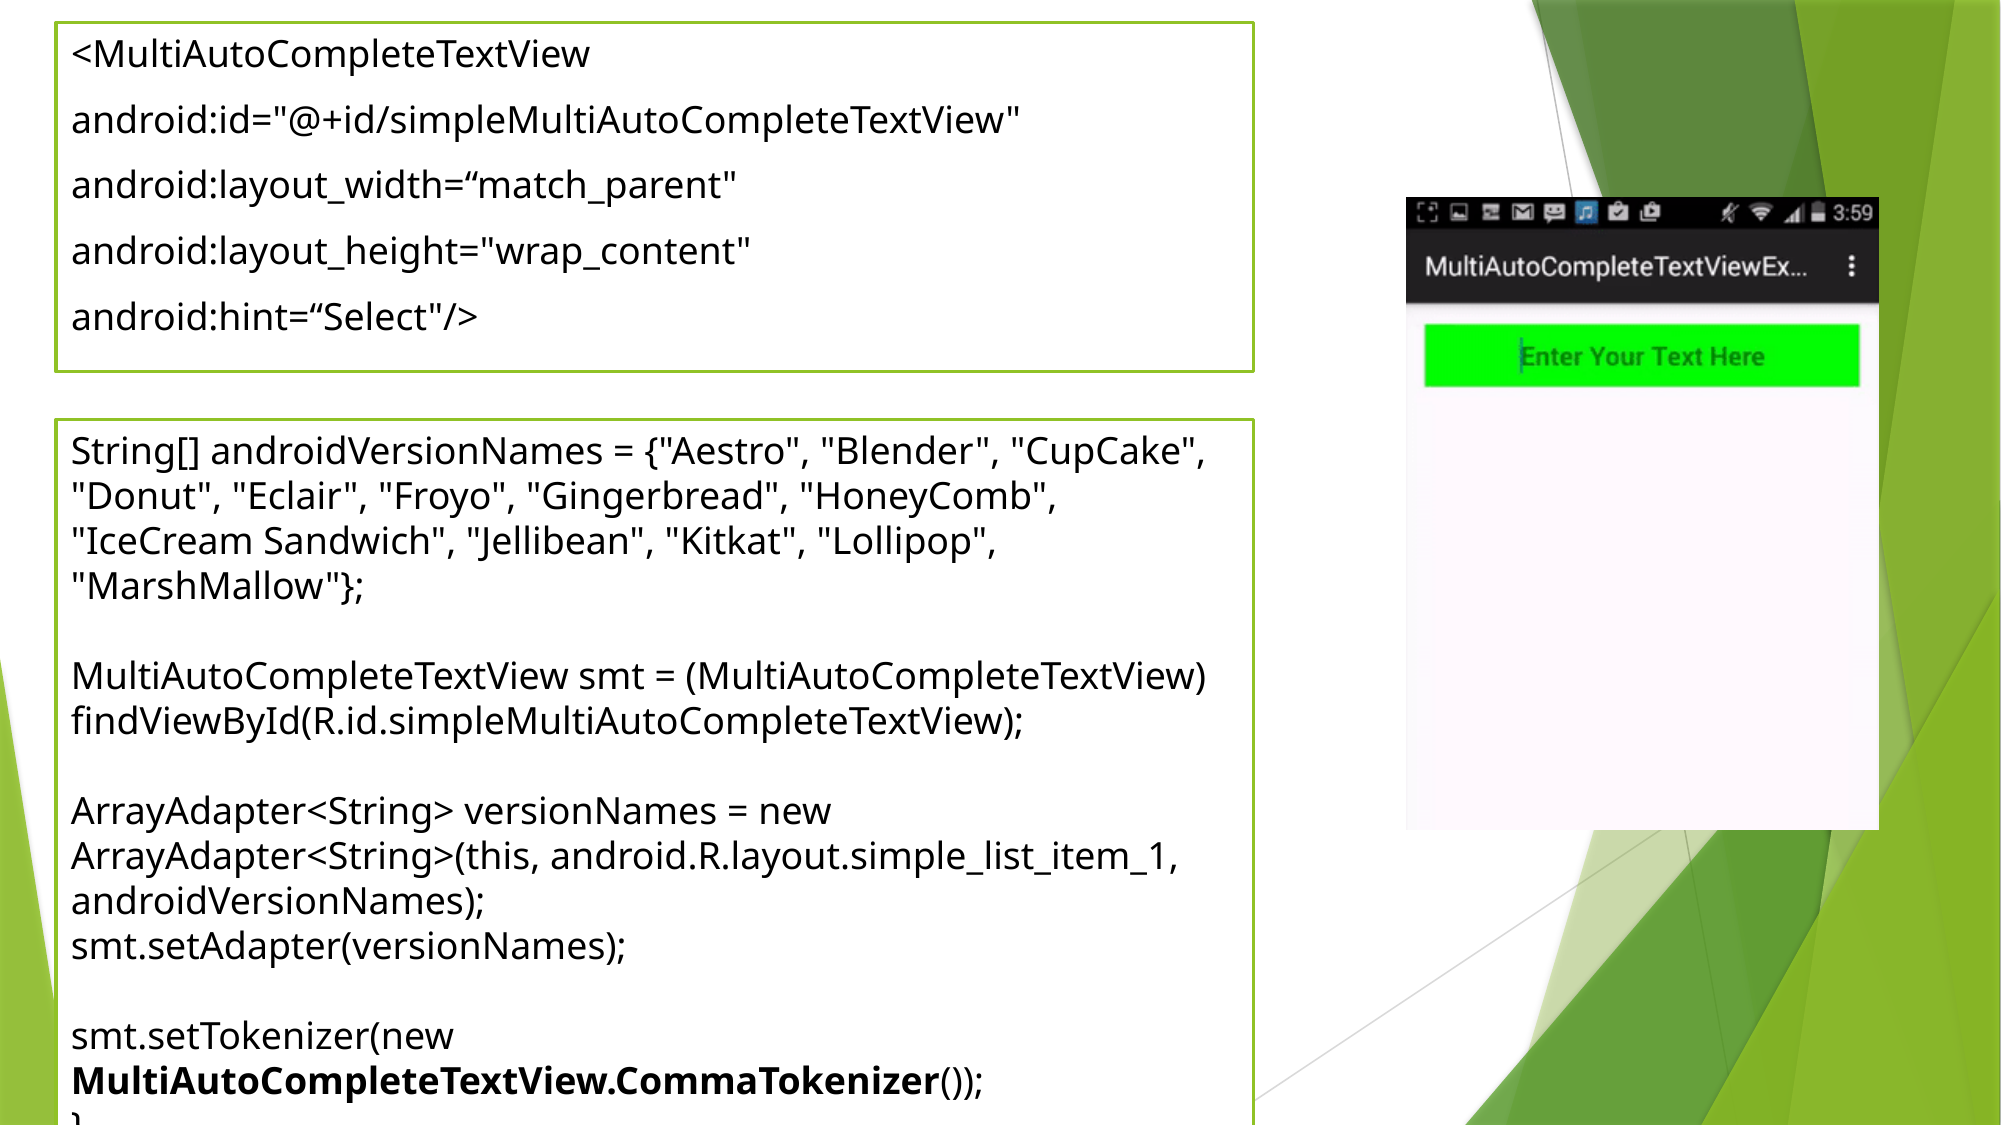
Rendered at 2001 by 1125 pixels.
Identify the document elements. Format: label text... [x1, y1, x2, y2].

list <MultiAutoCompleteTextView android:id="@+id/simpleMultiAutoCompleteTextView" android:layout_width=“match_parent" android:layout_height="wrap_content" android:hint=“Select"/> [54, 21, 1255, 373]
text_box String[] androidVersionNames = {"Aestro", "Blender", "CupCake", "Donut", "Eclair", "Froyo", "Gingerbread", "HoneyComb", "IceCream Sandwich", "Jellibean", "Kitkat", "Lollipop", "MarshMallow"}; MultiAutoCompleteTextView smt = (MultiAutoCompleteTextView) findViewById(R.id.simpleMultiAutoCompleteTextView); ArrayAdapter<String> versionNames = new ArrayAdapter<String>(this, android.R.layout.simple_list_item_1, androidVersionNames); smt.setAdapter(versionNames); smt.setTokenizer(new MultiAutoCompleteTextView.CommaTokenizer()); } [54, 418, 1255, 1125]
picture [1406, 196, 1880, 831]
